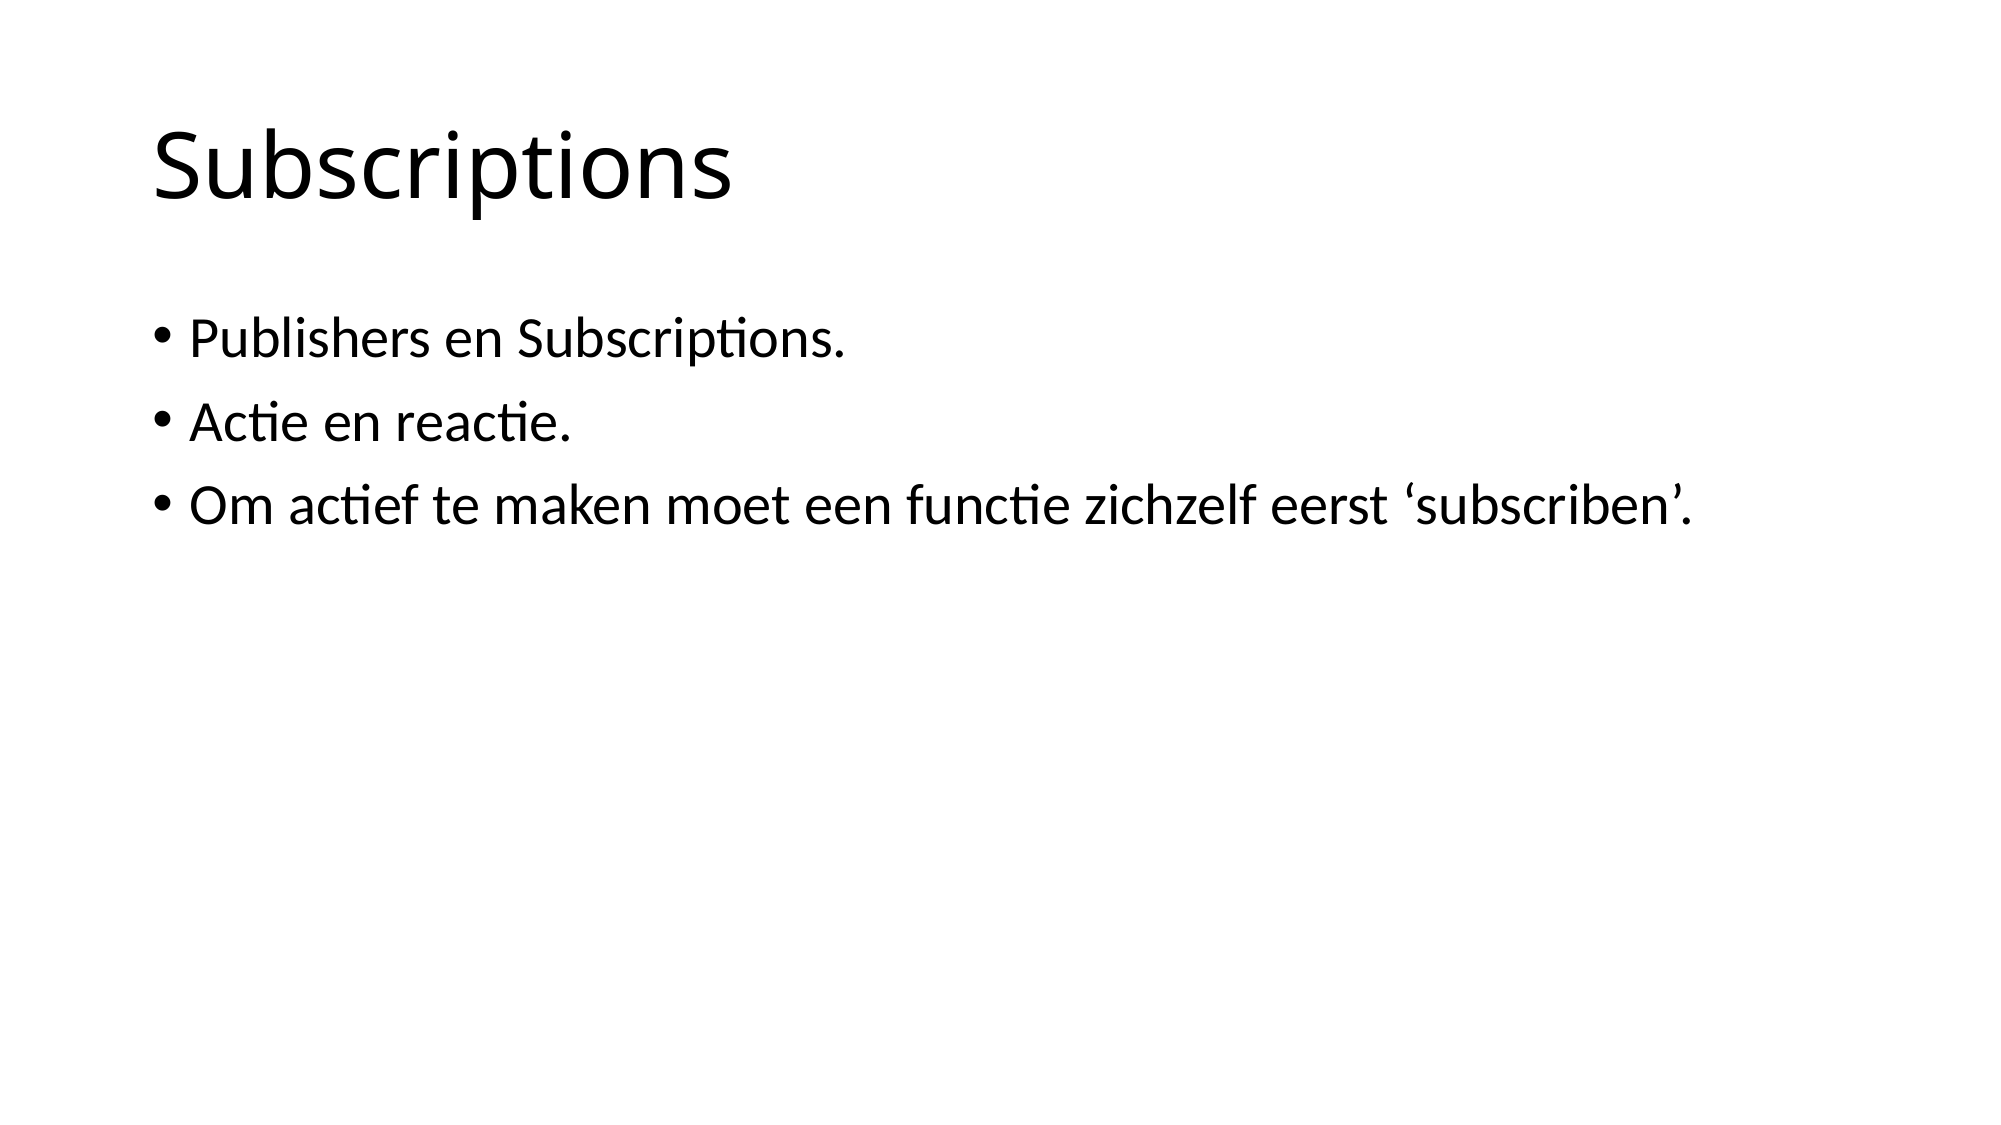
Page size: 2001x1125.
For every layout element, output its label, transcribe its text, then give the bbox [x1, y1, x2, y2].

title Subscriptions [137, 59, 1863, 278]
list Publishers en Subscriptions. Actie en reactie. Om actief te maken moet een functie zichzelf eerst ‘subscriben’. [137, 299, 1863, 1014]
